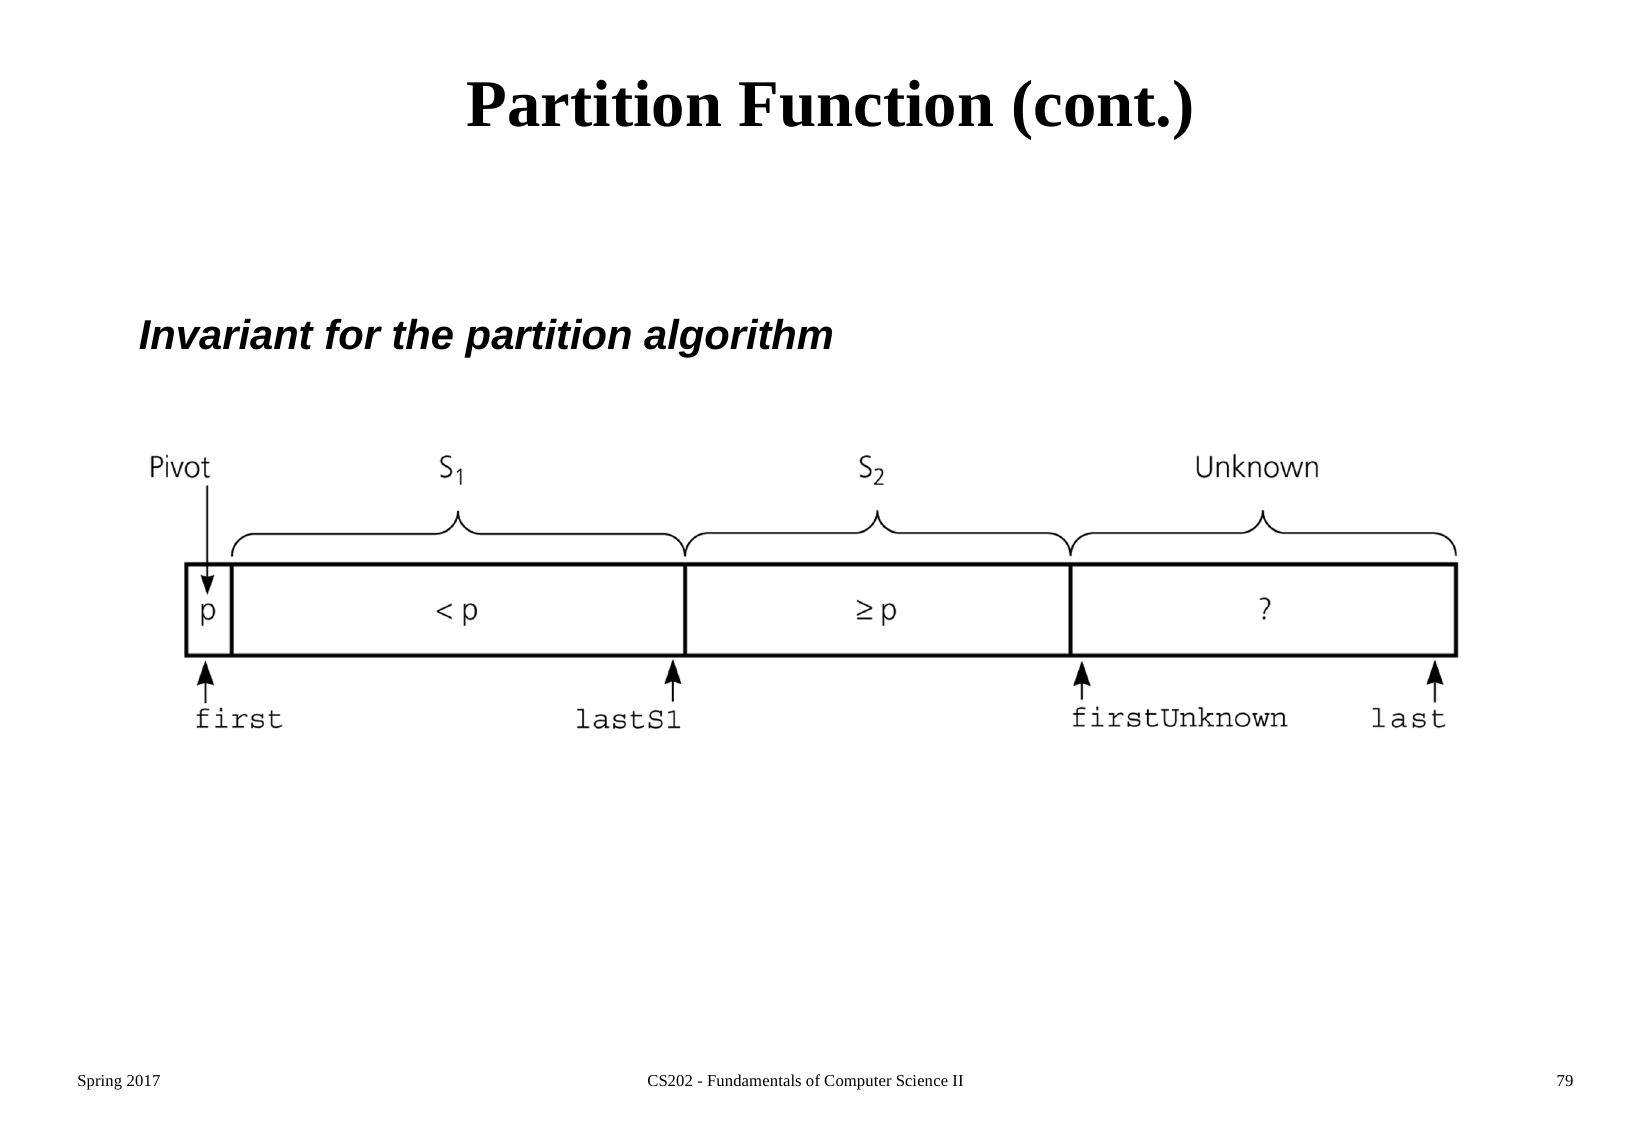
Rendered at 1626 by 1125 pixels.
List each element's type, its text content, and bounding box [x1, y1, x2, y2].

slide_number Spring 2017 [62, 1062, 402, 1101]
title Partition Function (cont.) [62, 24, 1600, 175]
footer CS202 - Fundamentals of Computer Science II [500, 1062, 1111, 1101]
text_box Invariant for the partition algorithm [124, 299, 850, 365]
picture [124, 424, 1476, 742]
slide_number 79 [1249, 1062, 1589, 1101]
